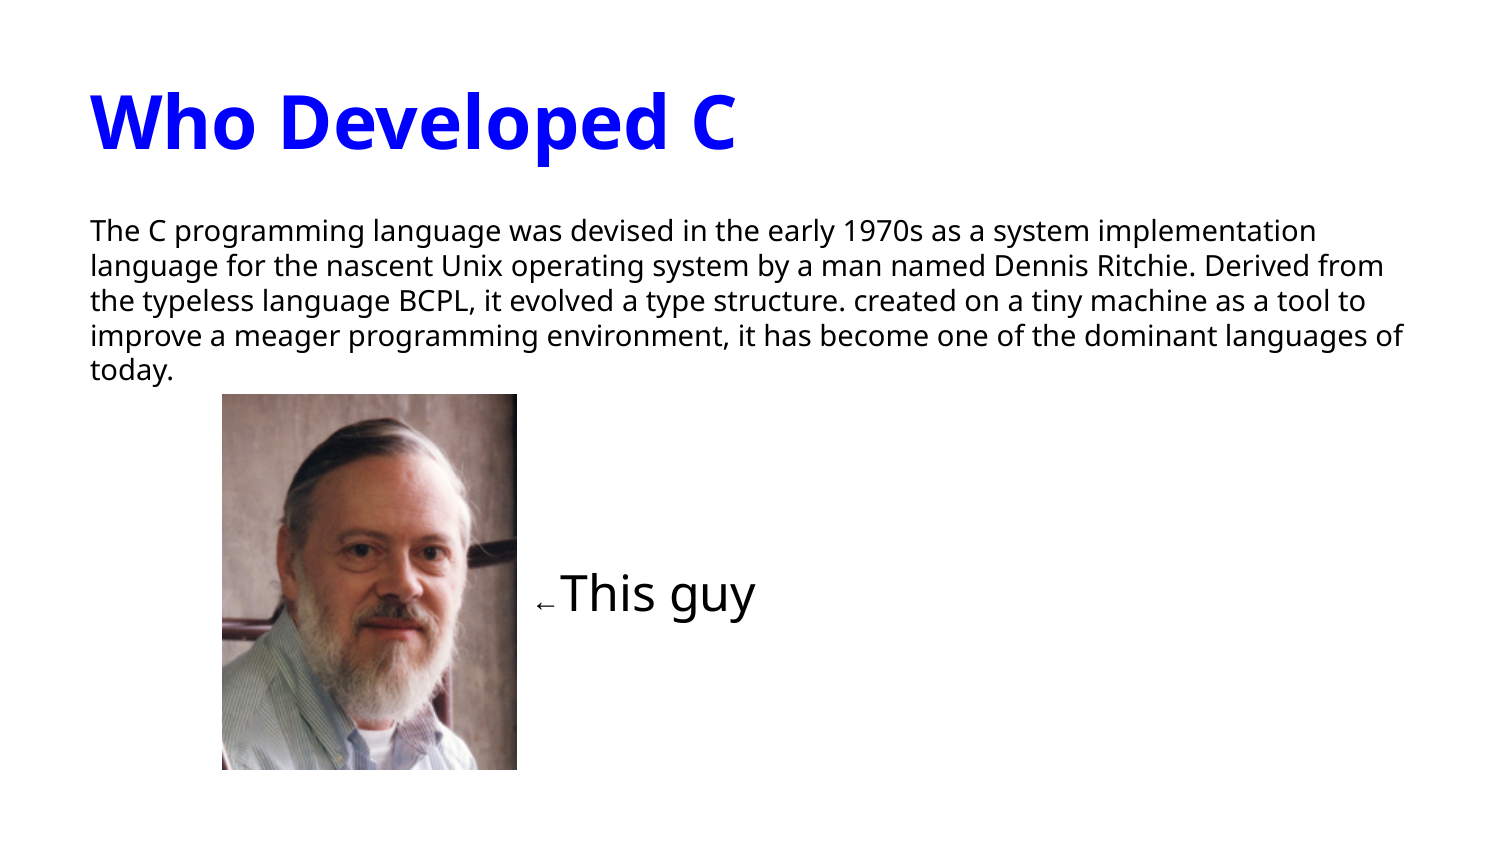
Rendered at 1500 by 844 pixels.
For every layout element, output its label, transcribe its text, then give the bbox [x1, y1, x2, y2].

title Who Developed C [75, 39, 1425, 180]
list The C programming language was devised in the early 1970s as a system implementation language for the nascent Unix operating system by a man named Dennis Ritchie. Derived from the typeless language BCPL, it evolved a type structure. created on a tiny machine as a tool to improve a meager programming environment, it has become one of the dominant languages of today. [75, 196, 1425, 808]
text_box ←This guy [522, 546, 1133, 619]
picture [222, 394, 517, 770]
